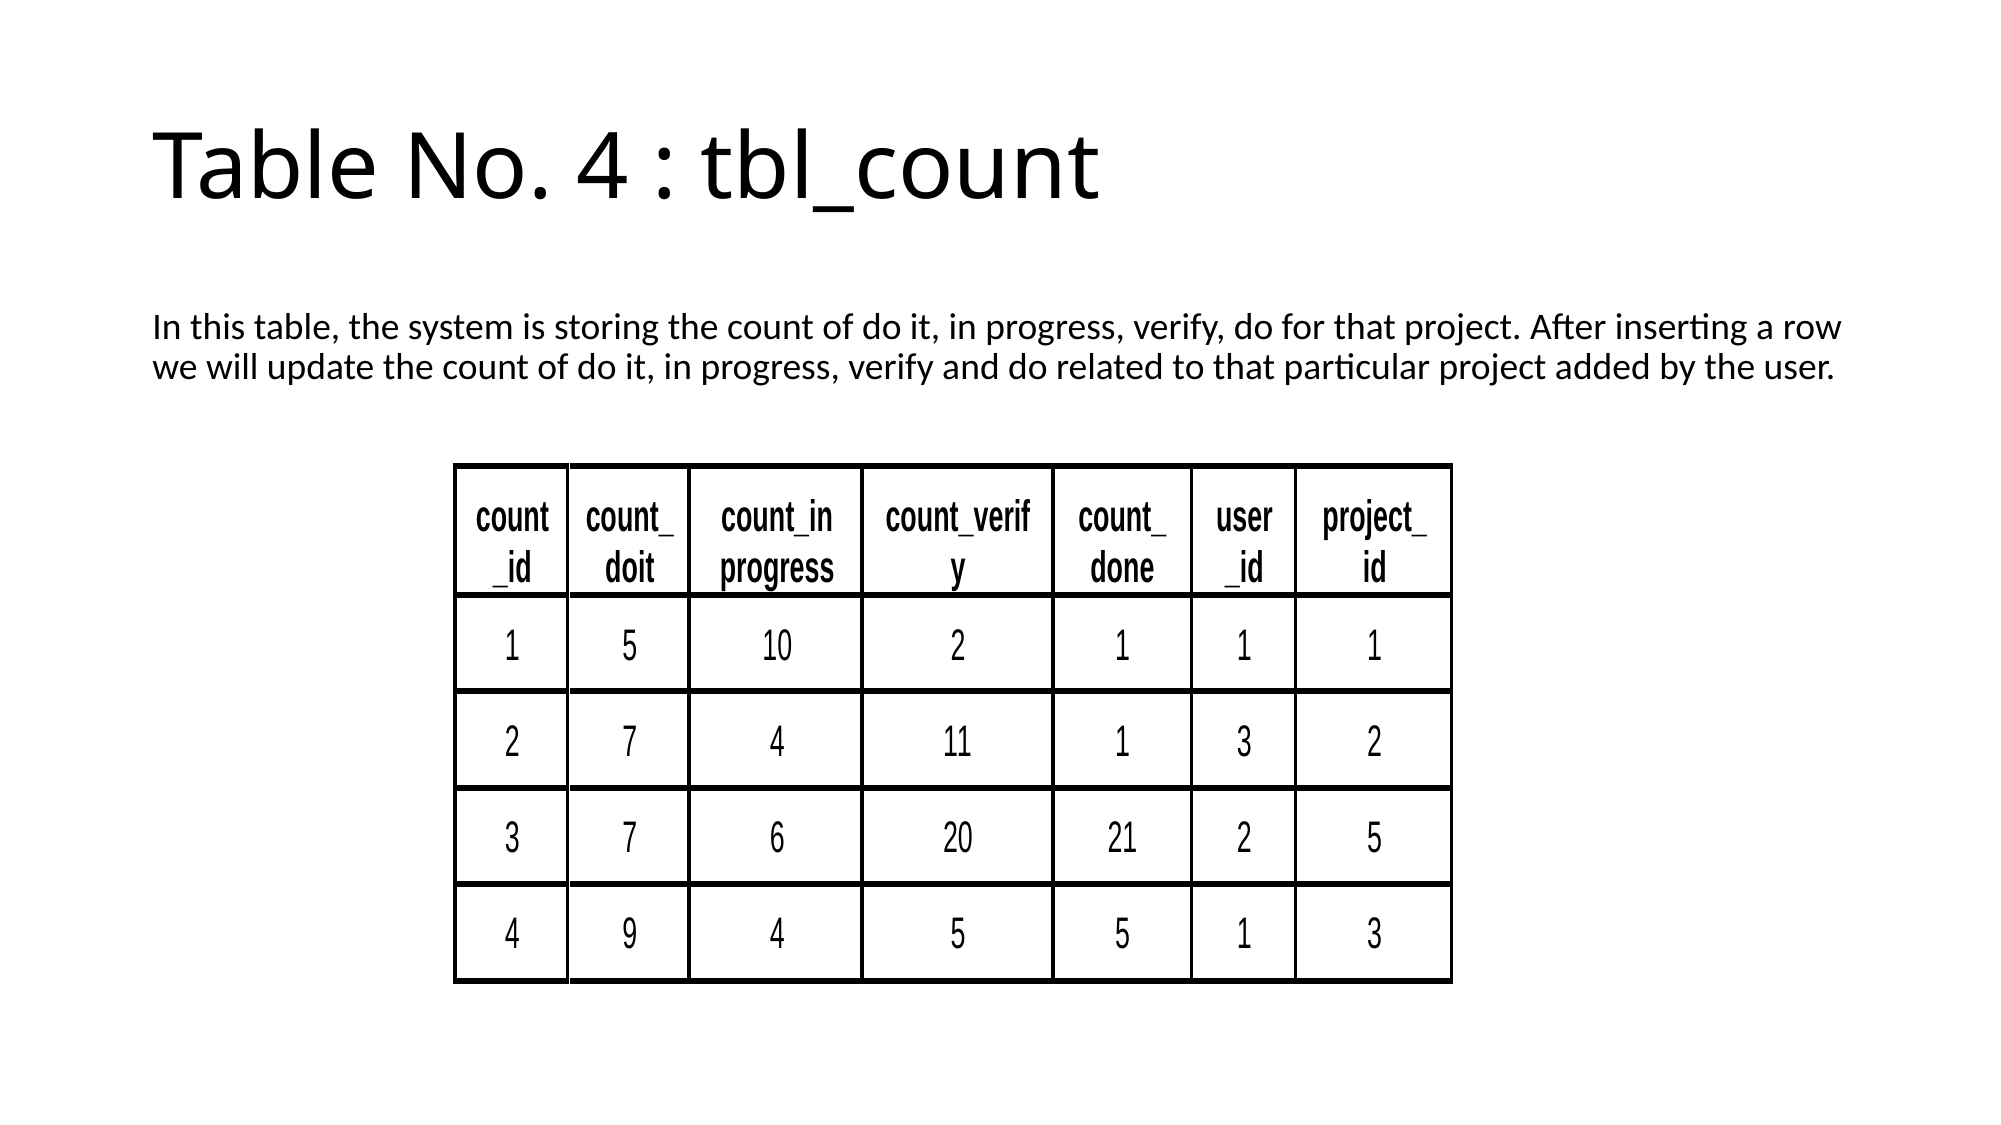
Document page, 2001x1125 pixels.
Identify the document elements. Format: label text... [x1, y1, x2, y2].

list In this table, the system is storing the count of do it, in progress, verify, do for that project. After inserting a row we will update the count of do it, in progress, verify and do related to that particular project added by the user. [137, 299, 1863, 1014]
title Table No. 4 : tbl_count [137, 59, 1863, 278]
picture [425, 462, 1790, 1036]
